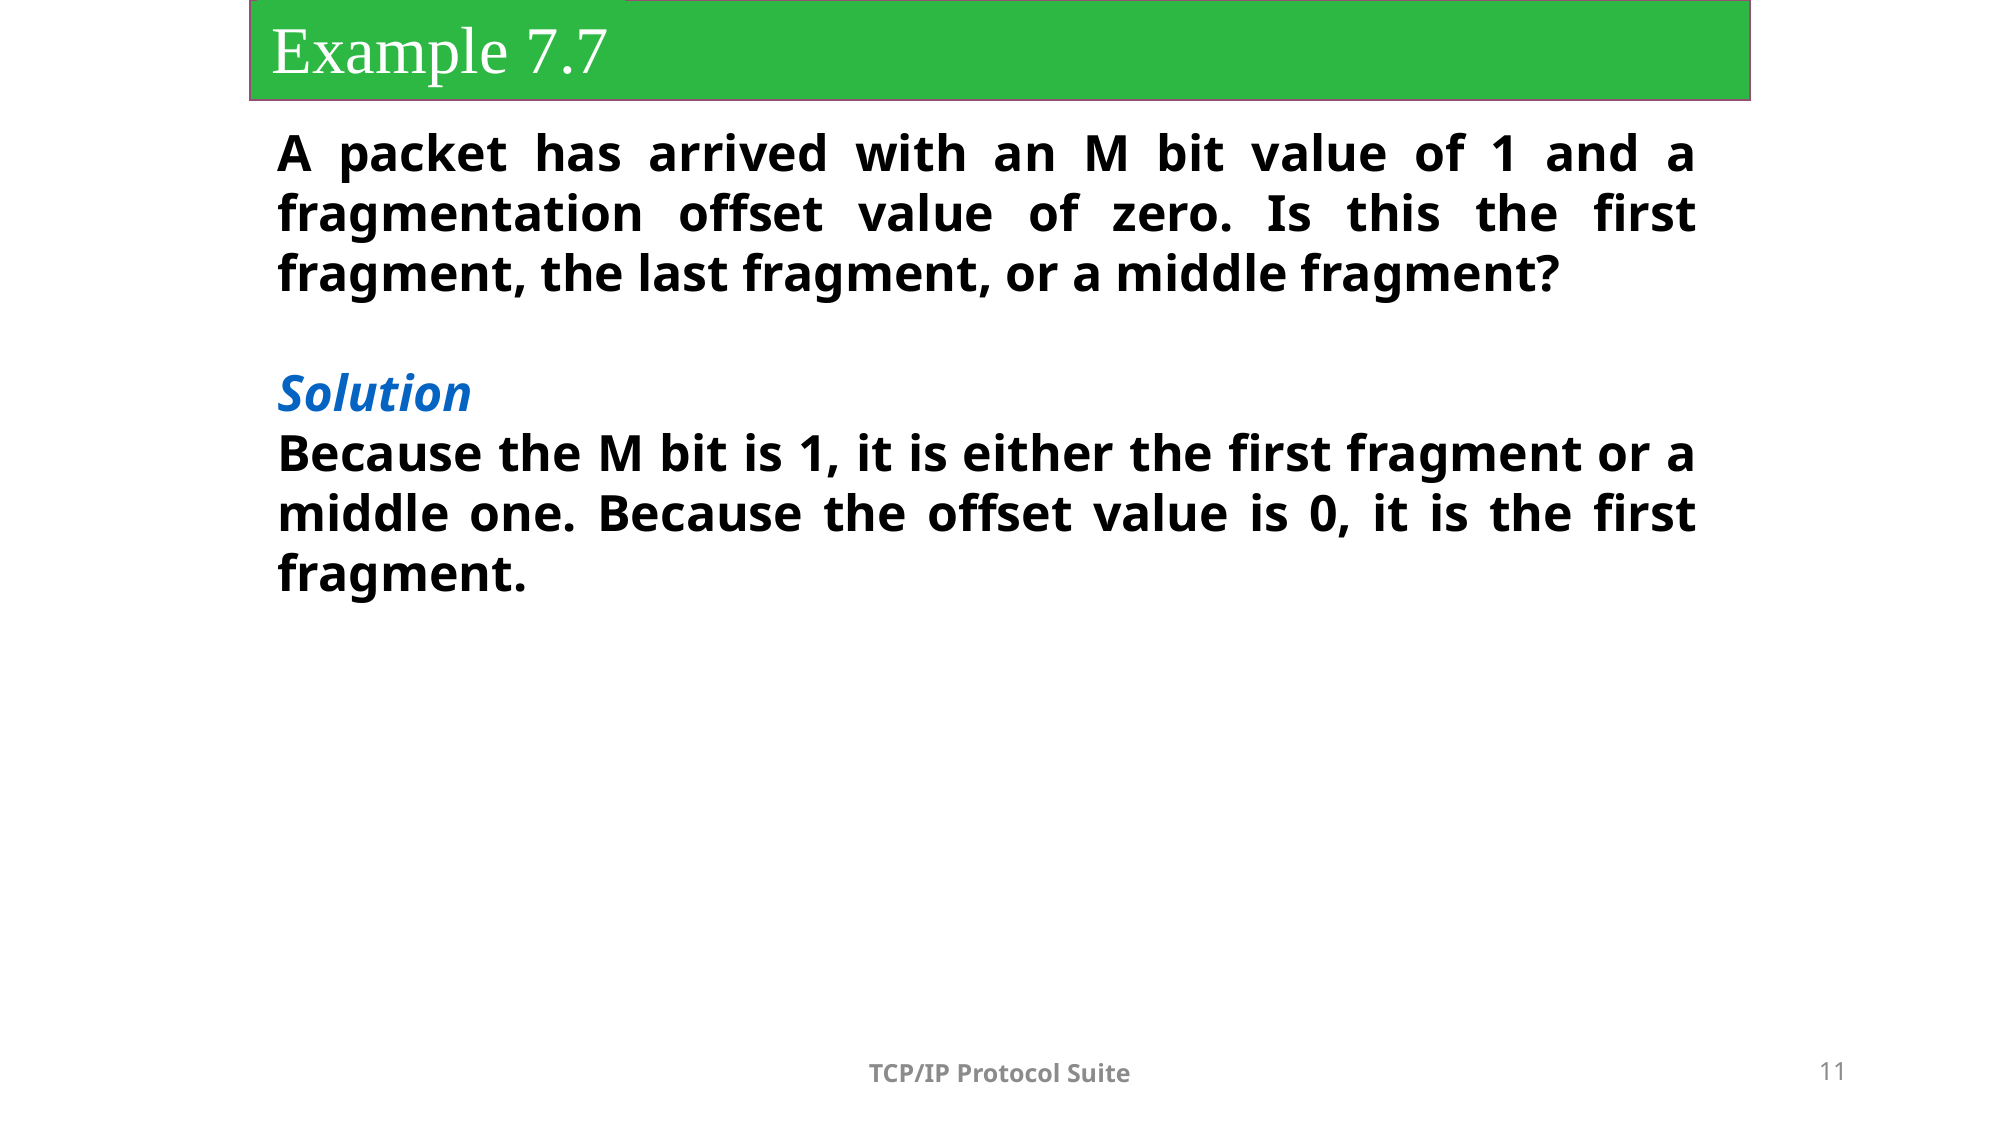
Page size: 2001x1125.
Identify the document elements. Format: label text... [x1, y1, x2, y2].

footer TCP/IP Protocol Suite [662, 1042, 1338, 1103]
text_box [249, 0, 1750, 100]
slide_number 11 [1412, 1042, 1863, 1103]
text_box A packet has arrived with an M bit value of 1 and a fragmentation offset value of zero. Is this the first fragment, the last fragment, or a middle fragment? Solution Because the M bit is 1, it is either the first fragment or a middle one. Because the offset value is 0, it is the first fragment. [262, 114, 1713, 609]
